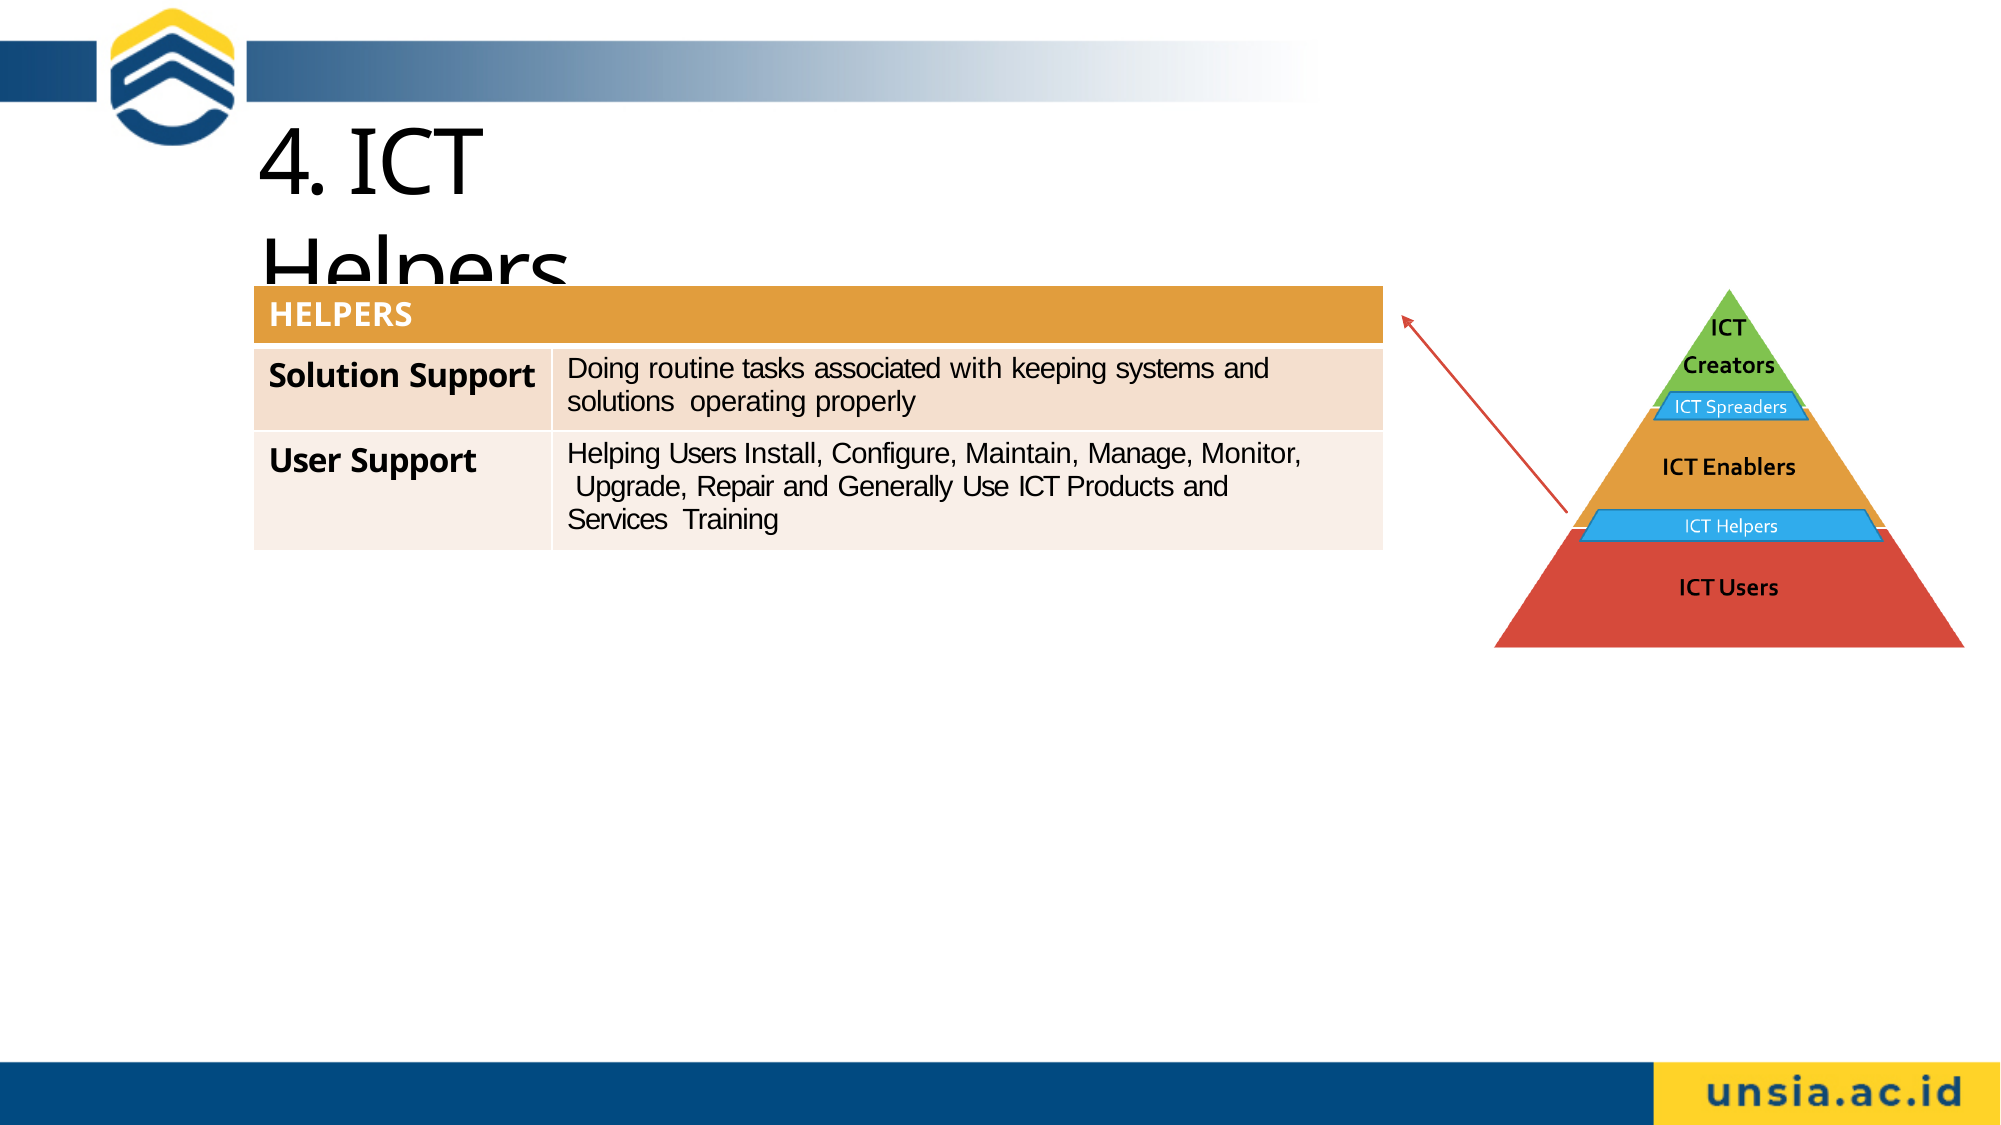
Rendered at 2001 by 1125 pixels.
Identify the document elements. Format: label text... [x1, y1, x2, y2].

table_cell Doing routine tasks associated with keeping systems and solutions operating properly [553, 349, 1383, 430]
table_cell Helping Users Install, Configure, Maintain, Manage, Monitor, Upgrade, Repair and Generally Use ICT Products and Services Training [553, 432, 1383, 550]
table_cell User Support [254, 432, 551, 550]
title 4. ICT Helpers [256, 100, 758, 284]
table_cell Solution Support [254, 349, 551, 430]
table_header HELPERS [254, 286, 1383, 343]
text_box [1401, 286, 1967, 649]
picture [0, 0, 2001, 1125]
